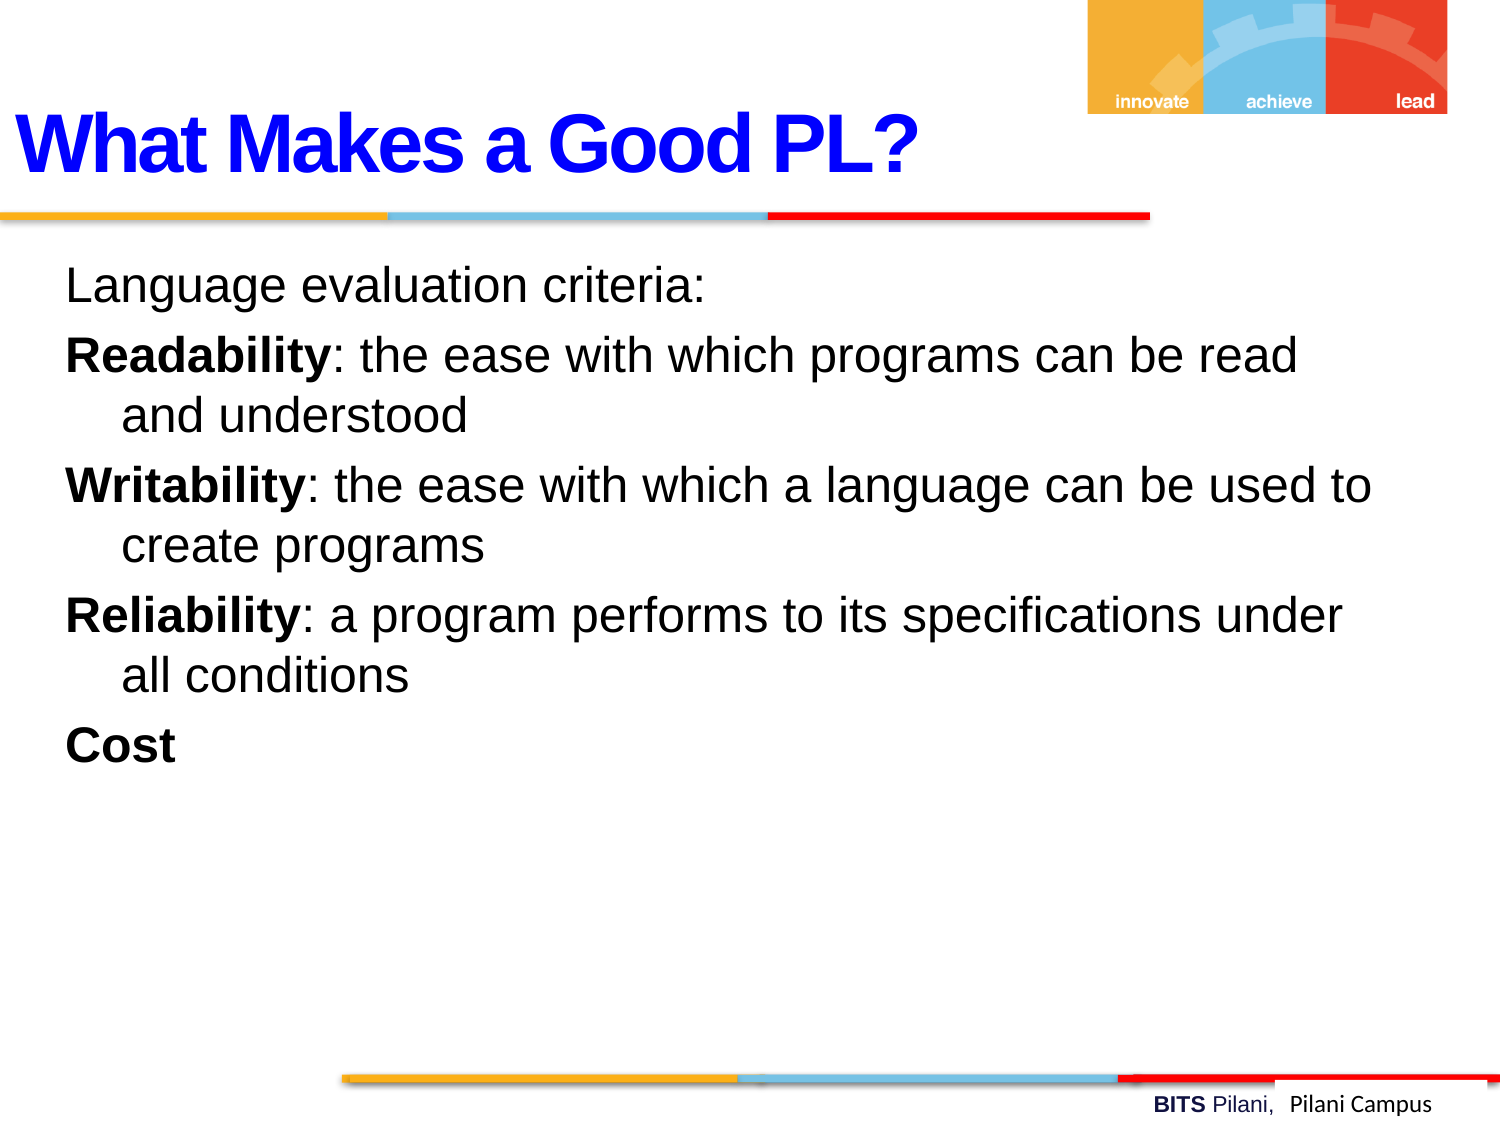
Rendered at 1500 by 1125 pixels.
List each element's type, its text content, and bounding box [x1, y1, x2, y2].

title What Makes a Good PL? [0, 45, 1350, 233]
text_box Pilani Campus [1274, 1079, 1488, 1125]
picture [1087, 0, 1448, 114]
list Language evaluation criteria: Readability: the ease with which programs can be read and understood Writability: the ease with which a language can be used to create programs Reliability: a program performs to its specifications under all conditions Cost [50, 245, 1400, 988]
